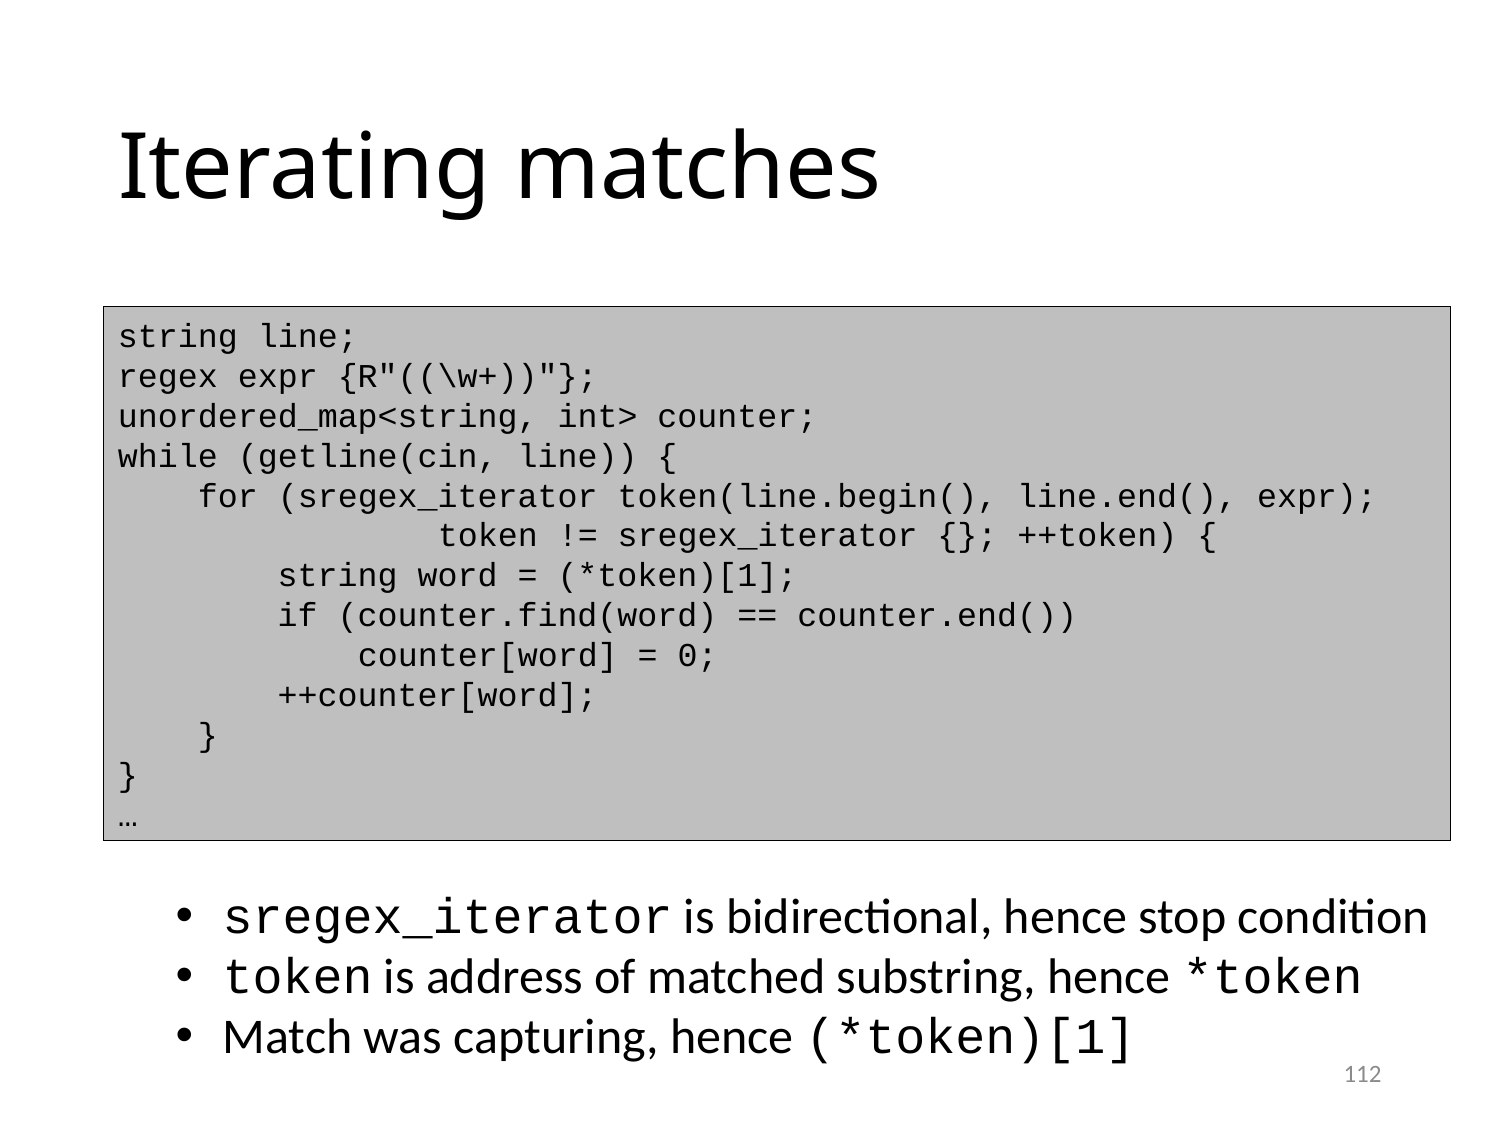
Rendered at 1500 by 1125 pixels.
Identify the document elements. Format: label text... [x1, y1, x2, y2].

text_box string line; regex expr {R"((\w+))"}; unordered_map<string, int> counter; while (getline(cin, line)) { for (sregex_iterator token(line.begin(), line.end(), expr); token != sregex_iterator {}; ++token) { string word = (*token)[1]; if (counter.find(word) == counter.end()) counter[word] = 0; ++counter[word]; } } … [103, 306, 1451, 841]
text_box sregex_iterator is bidirectional, hence stop condition token is address of matched substring, hence *token Match was capturing, hence (*token)[1] [160, 876, 1445, 1072]
slide_number 112 [1059, 1072, 1397, 1103]
title Iterating matches [103, 59, 1397, 278]
